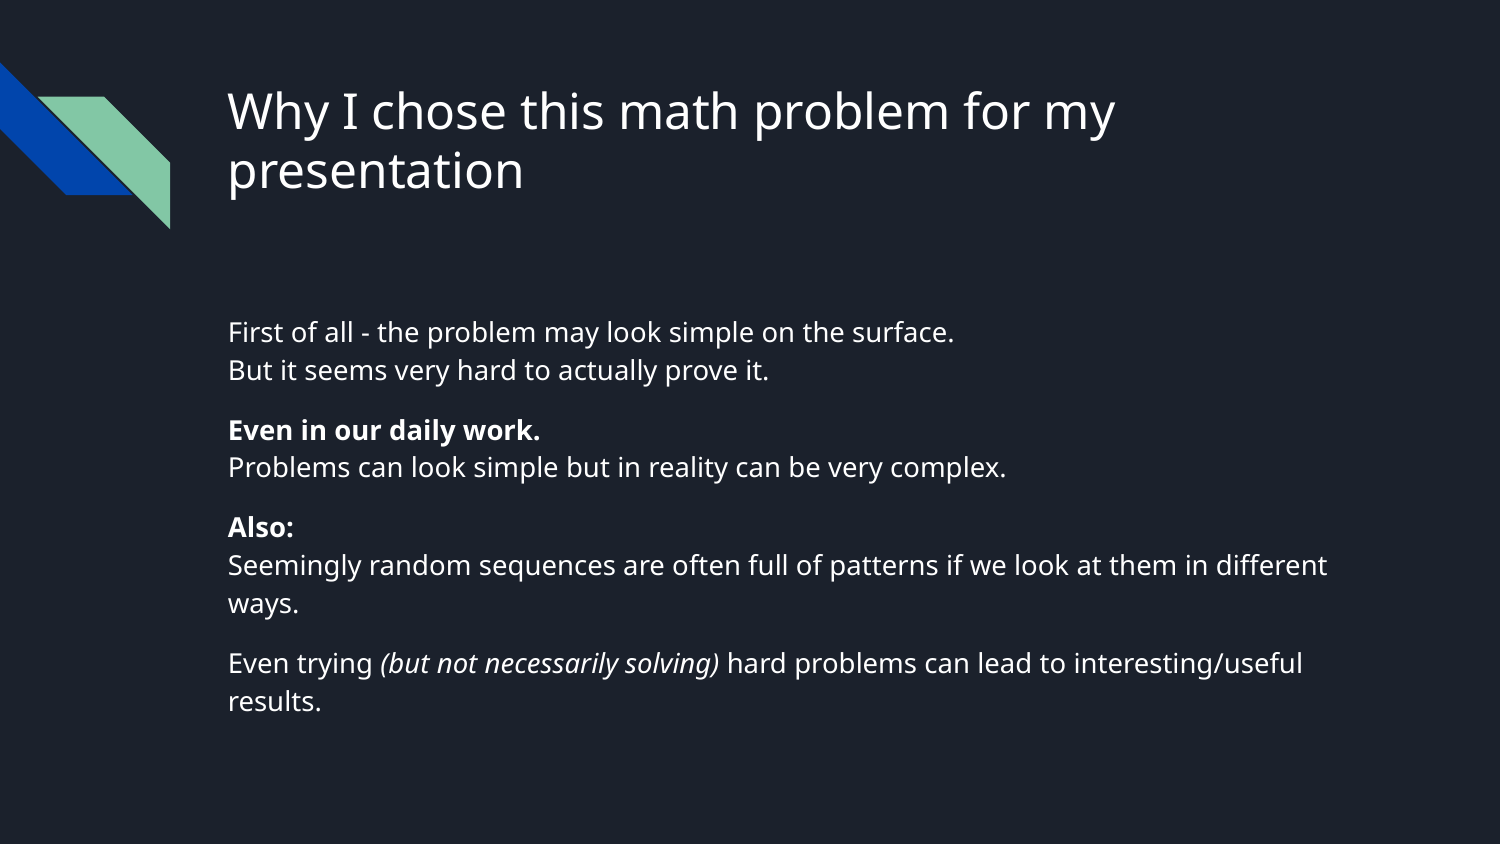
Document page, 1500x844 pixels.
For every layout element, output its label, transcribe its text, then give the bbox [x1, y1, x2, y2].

list First of all - the problem may look simple on the surface. But it seems very hard to actually prove it. Even in our daily work. Problems can look simple but in reality can be very complex. Also: Seemingly random sequences are often full of patterns if we look at them in different ways. Even trying (but not necessarily solving) hard problems can lead to interesting/useful results. [212, 257, 1368, 735]
title Why I chose this math problem for my presentation [212, 64, 1368, 215]
